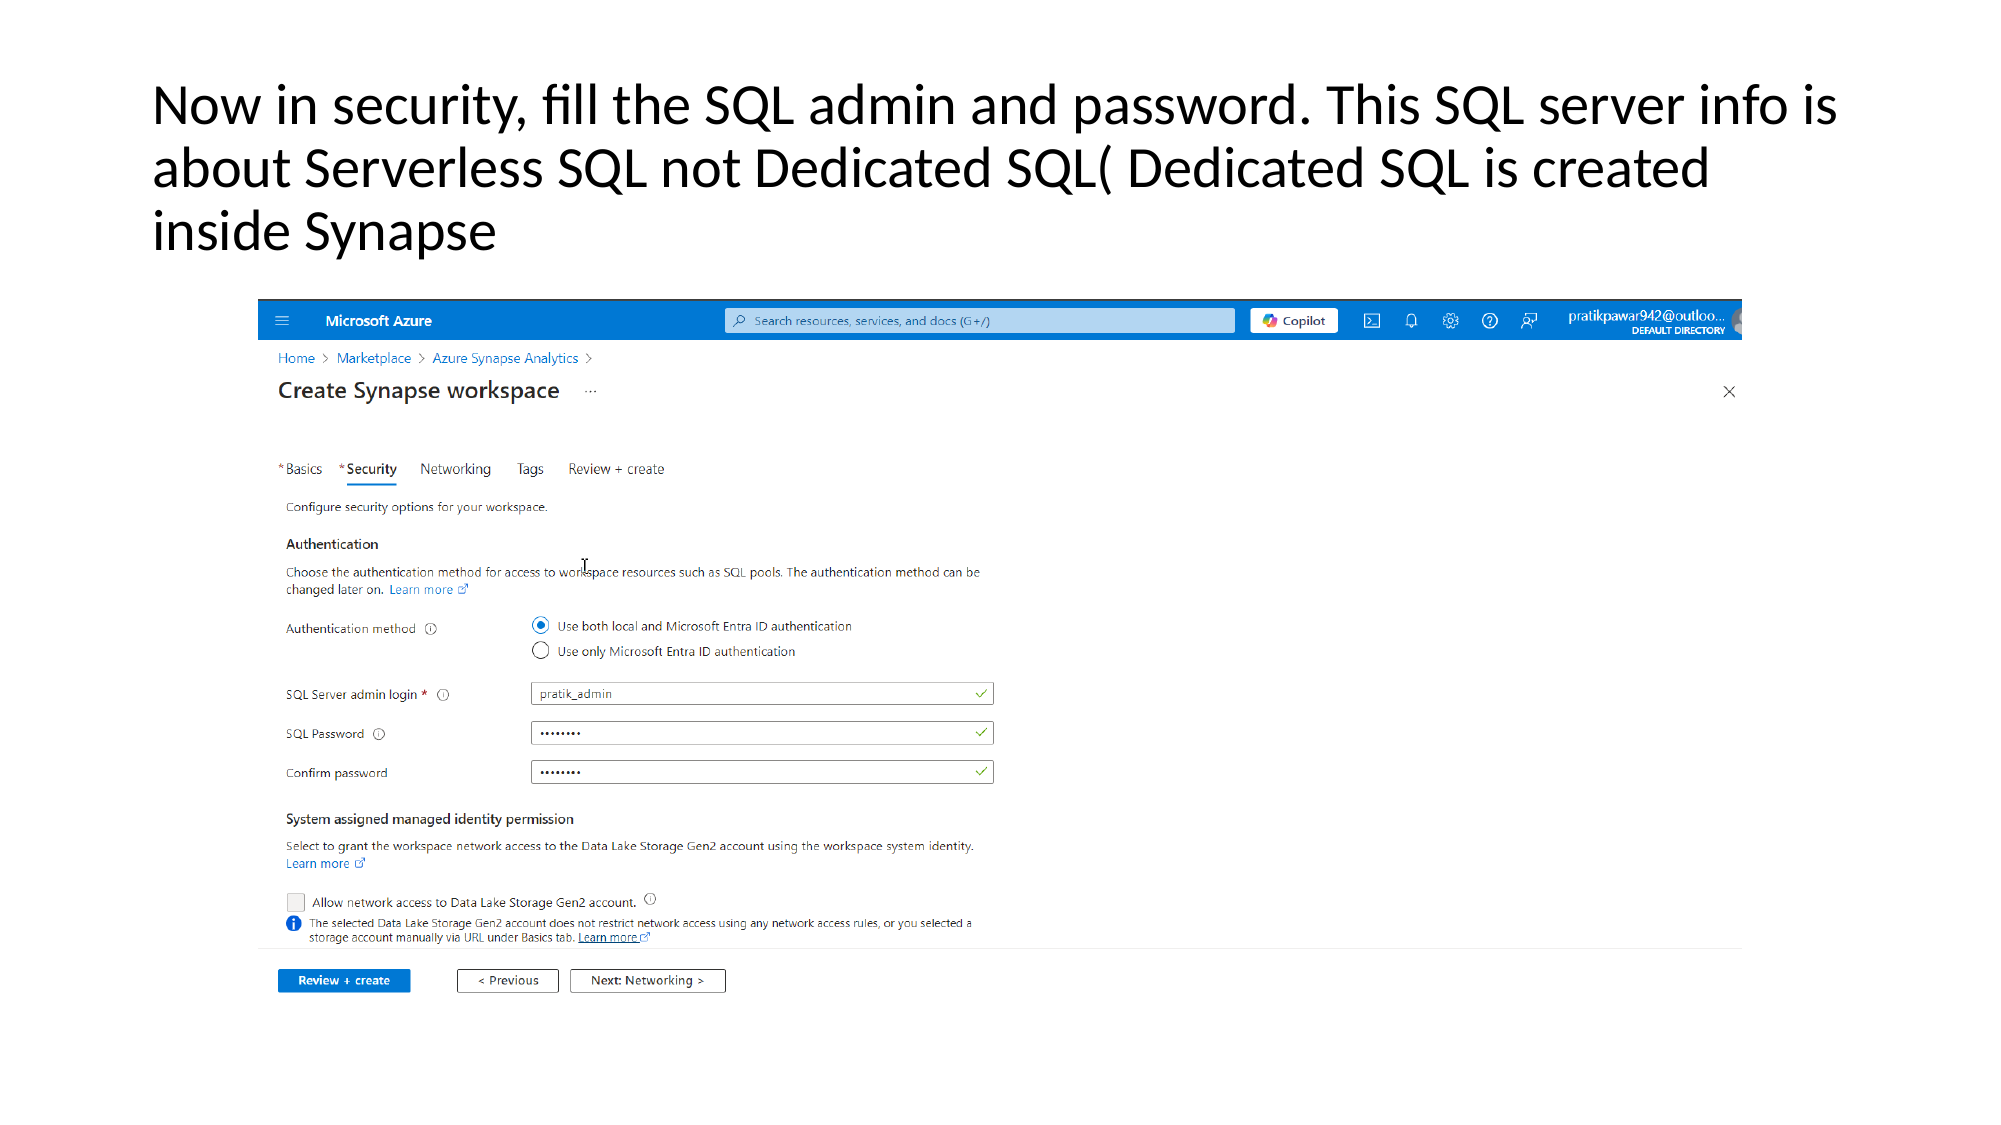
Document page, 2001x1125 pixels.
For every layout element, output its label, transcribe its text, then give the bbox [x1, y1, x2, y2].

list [258, 299, 1742, 1014]
title Now in security, fill the SQL admin and password. This SQL server info is about Serverless SQL not Dedicated SQL( Dedicated SQL is created inside Synapse [137, 59, 1863, 278]
